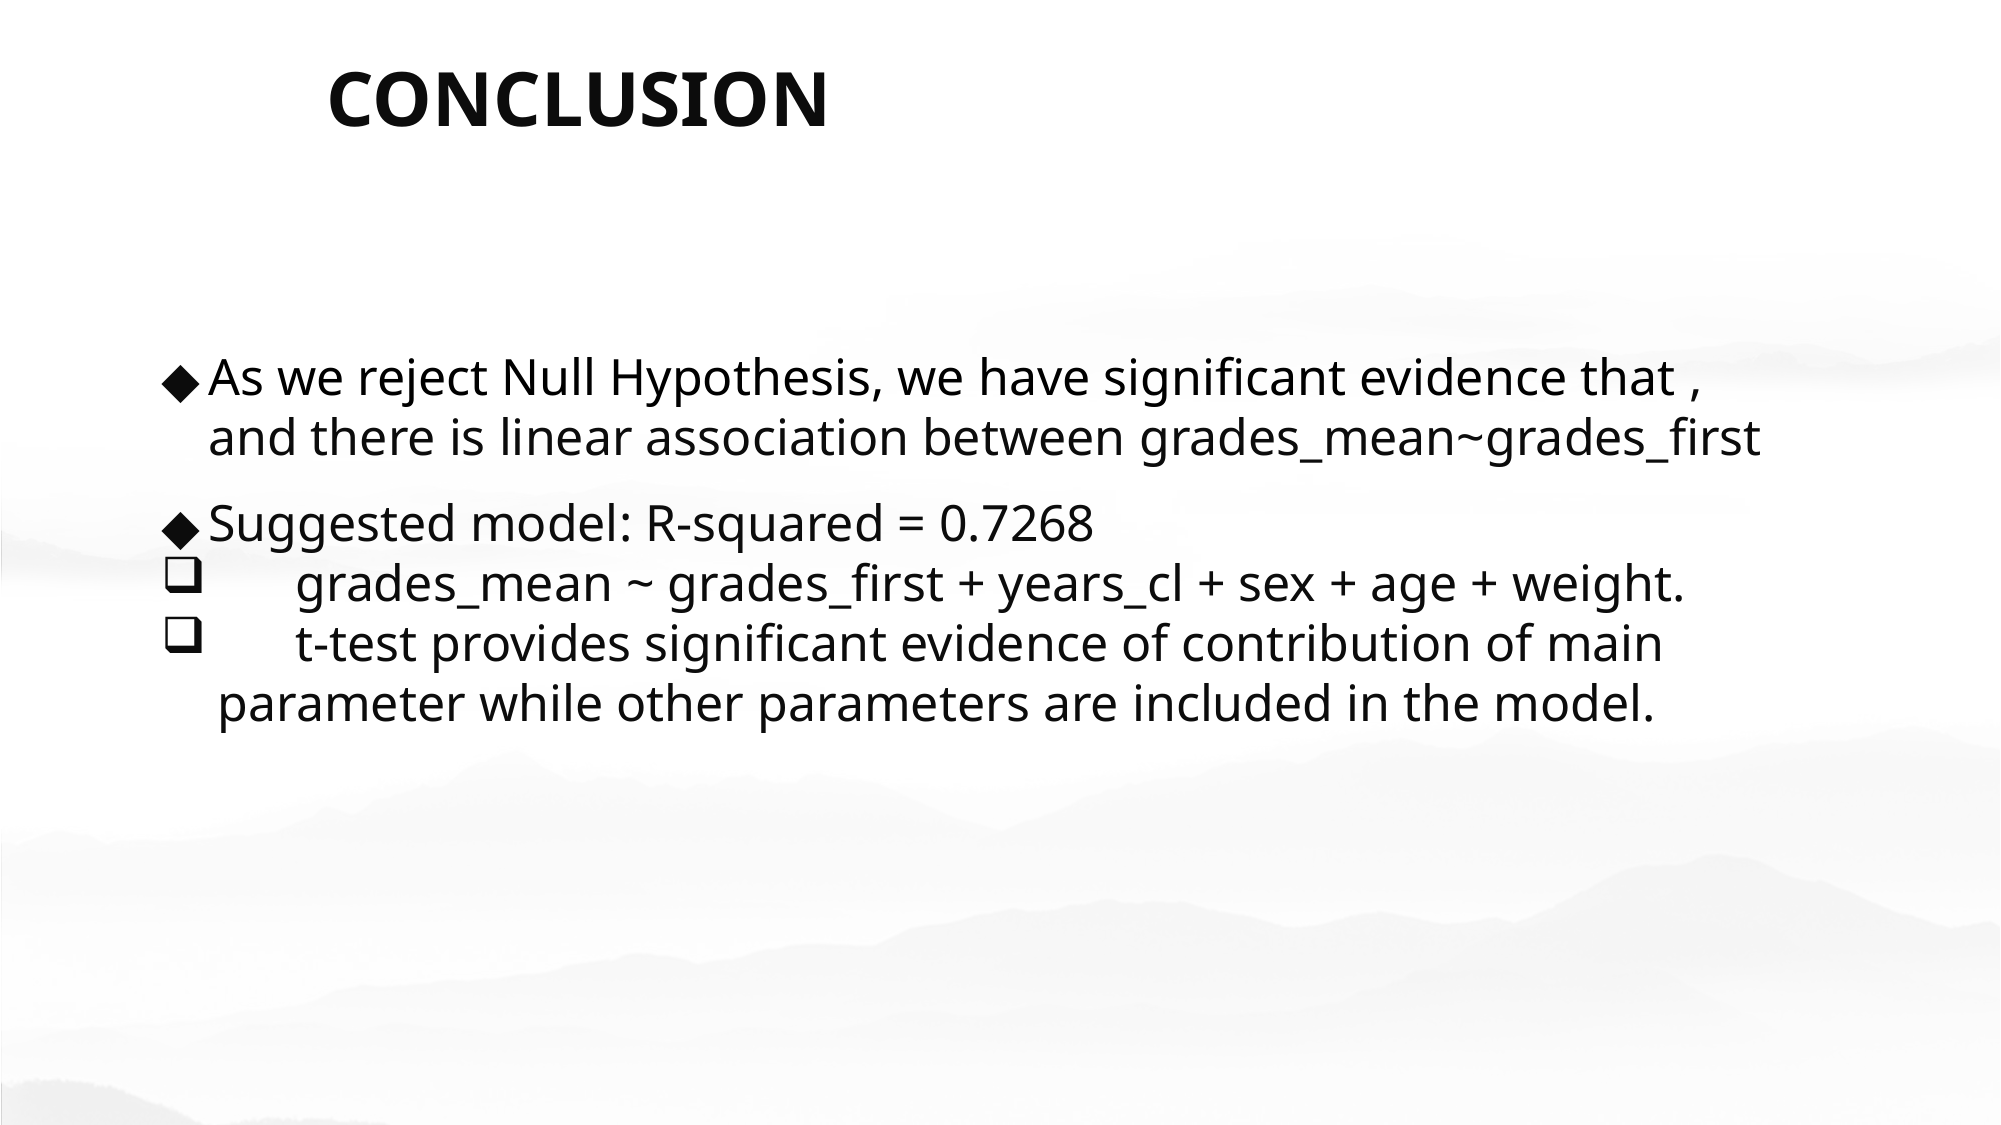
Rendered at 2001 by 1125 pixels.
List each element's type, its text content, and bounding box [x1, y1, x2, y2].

text_box [146, 553, 1679, 609]
text_box [146, 337, 1151, 394]
text_box [157, 43, 1000, 150]
text_box Suggested model: R-squared = 0.7268 grades_mean ~ grades_first + years_cl + sex + age + weight. t-test provides significant evidence of contribution of main parameter while other parameters are included in the model. [146, 484, 1744, 540]
